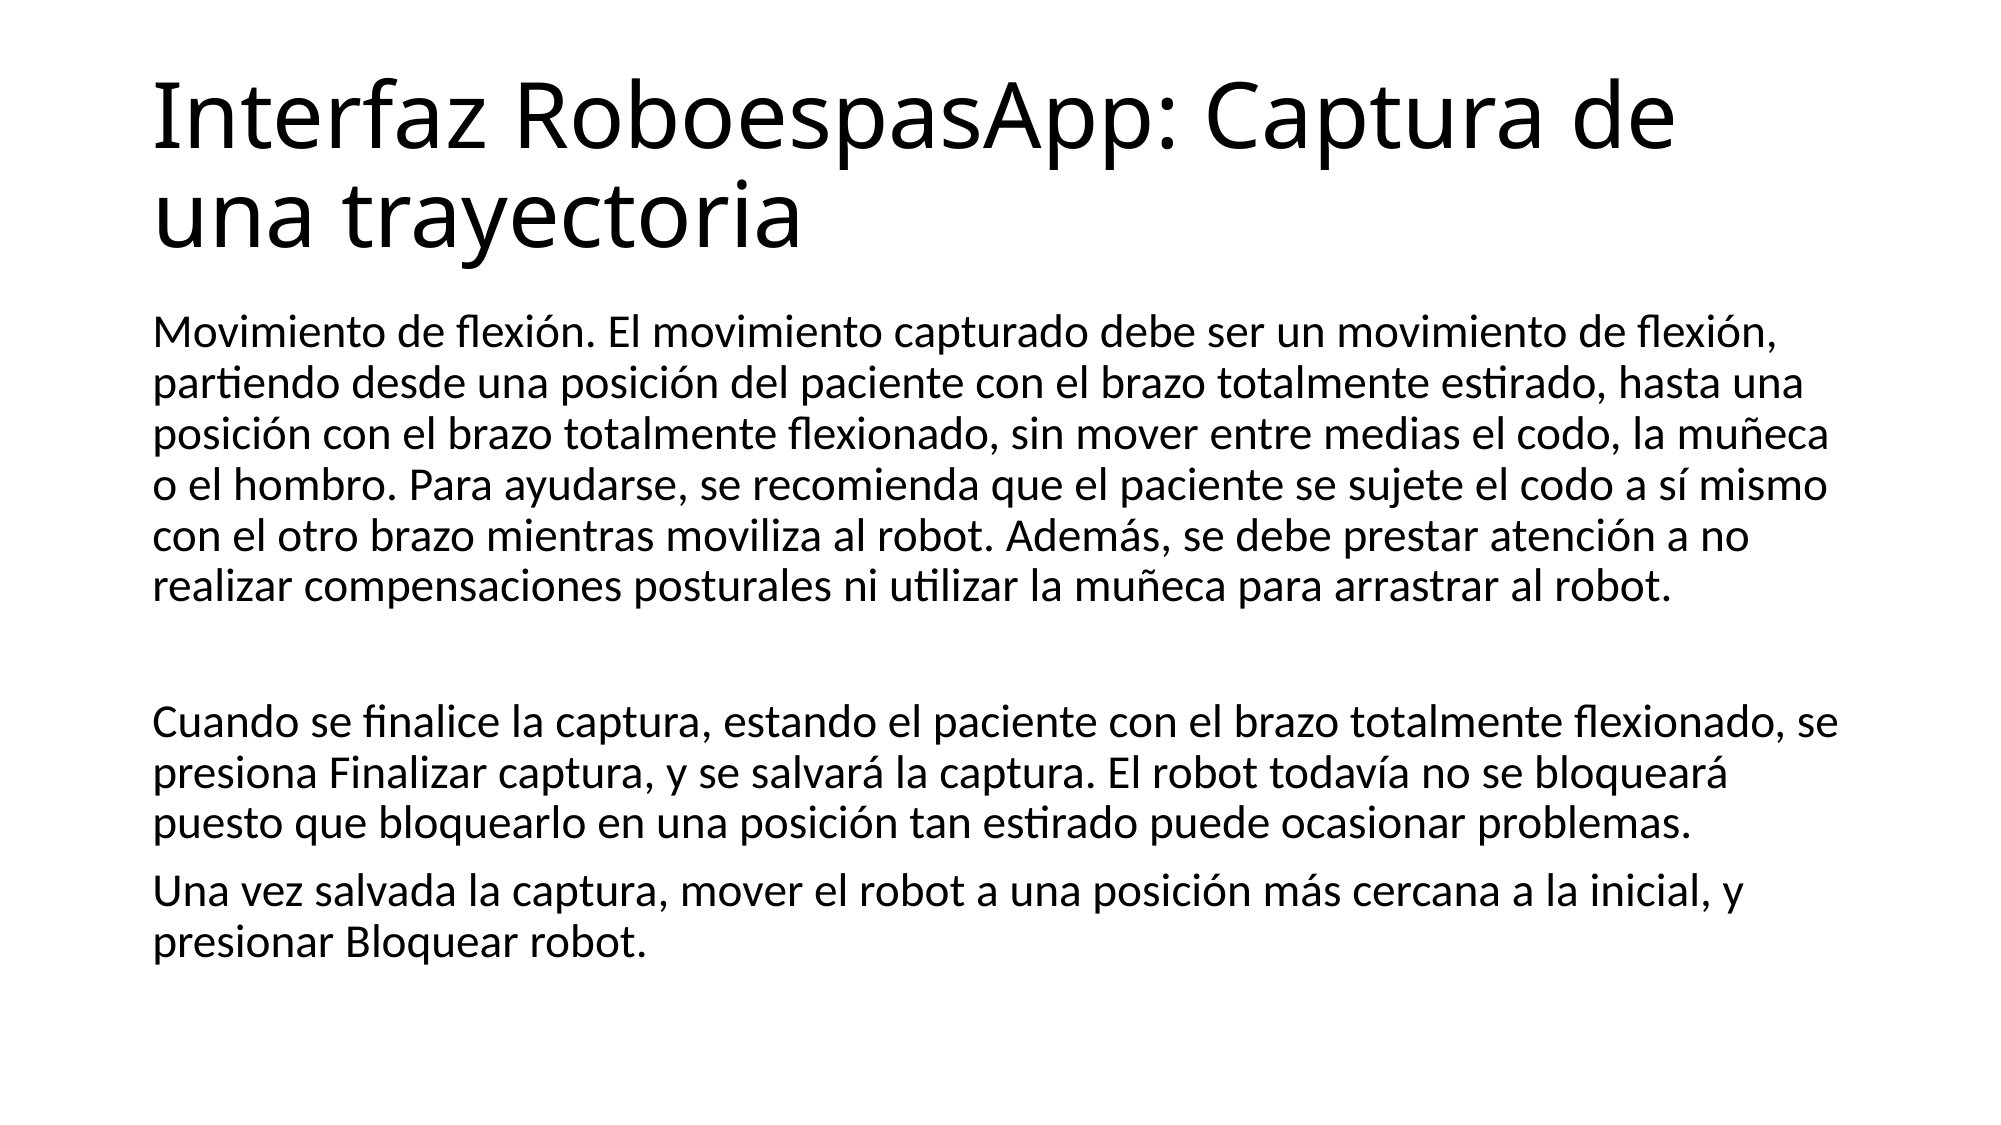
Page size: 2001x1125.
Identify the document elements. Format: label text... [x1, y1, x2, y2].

title Interfaz RoboespasApp: Captura de una trayectoria [137, 59, 1863, 278]
list Movimiento de flexión. El movimiento capturado debe ser un movimiento de flexión, partiendo desde una posición del paciente con el brazo totalmente estirado, hasta una posición con el brazo totalmente flexionado, sin mover entre medias el codo, la muñeca o el hombro. Para ayudarse, se recomienda que el paciente se sujete el codo a sí mismo con el otro brazo mientras moviliza al robot. Además, se debe prestar atención a no realizar compensaciones posturales ni utilizar la muñeca para arrastrar al robot. Cuando se finalice la captura, estando el paciente con el brazo totalmente flexionado, se presiona Finalizar captura, y se salvará la captura. El robot todavía no se bloqueará puesto que bloquearlo en una posición tan estirado puede ocasionar problemas. Una vez salvada la captura, mover el robot a una posición más cercana a la inicial, y presionar Bloquear robot. [137, 299, 1863, 1014]
